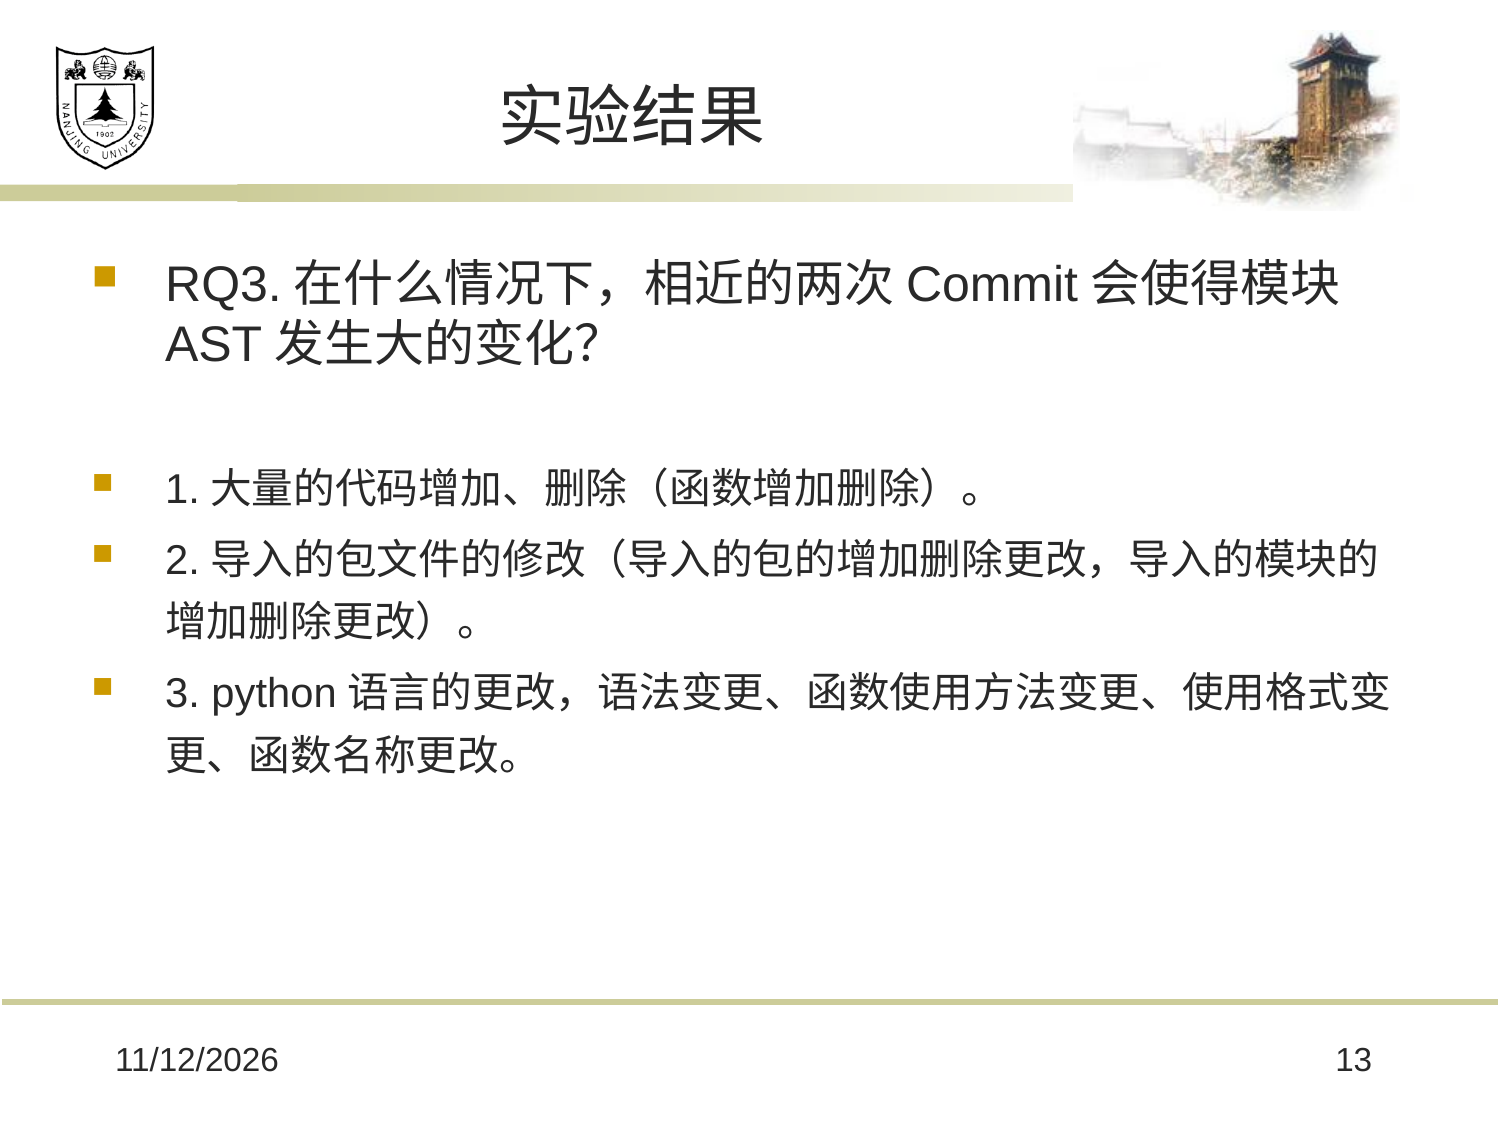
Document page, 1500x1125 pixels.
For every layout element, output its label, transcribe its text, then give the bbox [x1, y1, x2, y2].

title 实验结果 [170, 66, 1093, 162]
list RQ3.在什么情况下，相近的两次Commit会使得模块AST发生大的变化？ 1.大量的代码增加、删除（函数增加删除）。 2.导入的包文件的修改（导入的包的增加删除更改，导入的模块的增加删除更改）。 3. python语言的更改，语法变更、函数使用方法变更、使用格式变更、函数名称更改。 [76, 243, 1413, 965]
picture [2, 999, 1498, 1005]
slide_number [100, 1030, 313, 1107]
picture [50, 42, 160, 173]
slide_number 13 [1234, 1030, 1388, 1107]
picture [1073, 30, 1400, 211]
